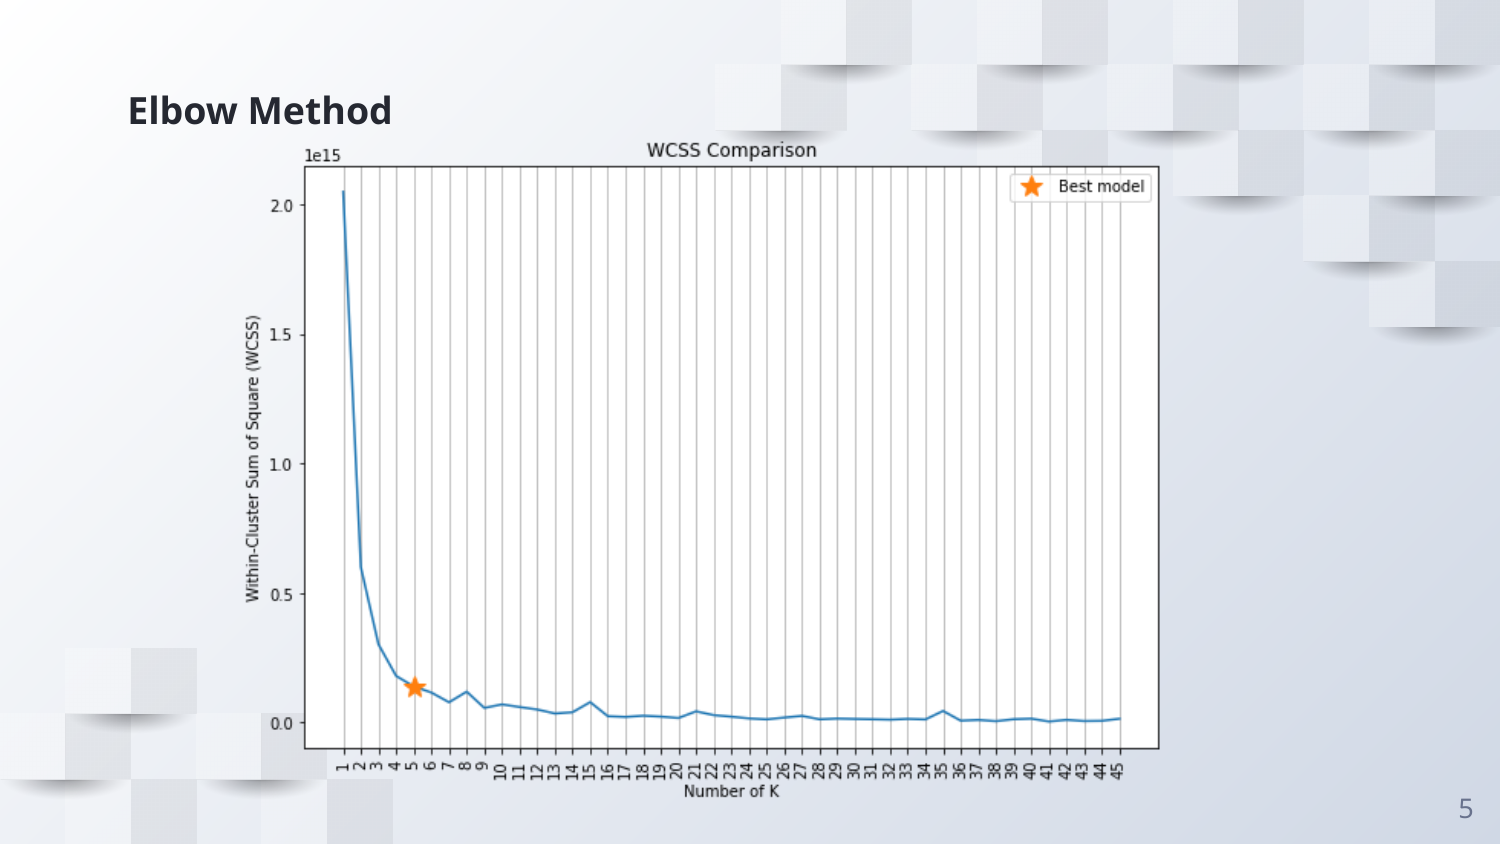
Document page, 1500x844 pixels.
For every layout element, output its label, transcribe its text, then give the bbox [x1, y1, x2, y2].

title Elbow Method [127, 0, 716, 132]
slide_number ‹#› [1431, 776, 1500, 844]
picture [0, 0, 1500, 844]
